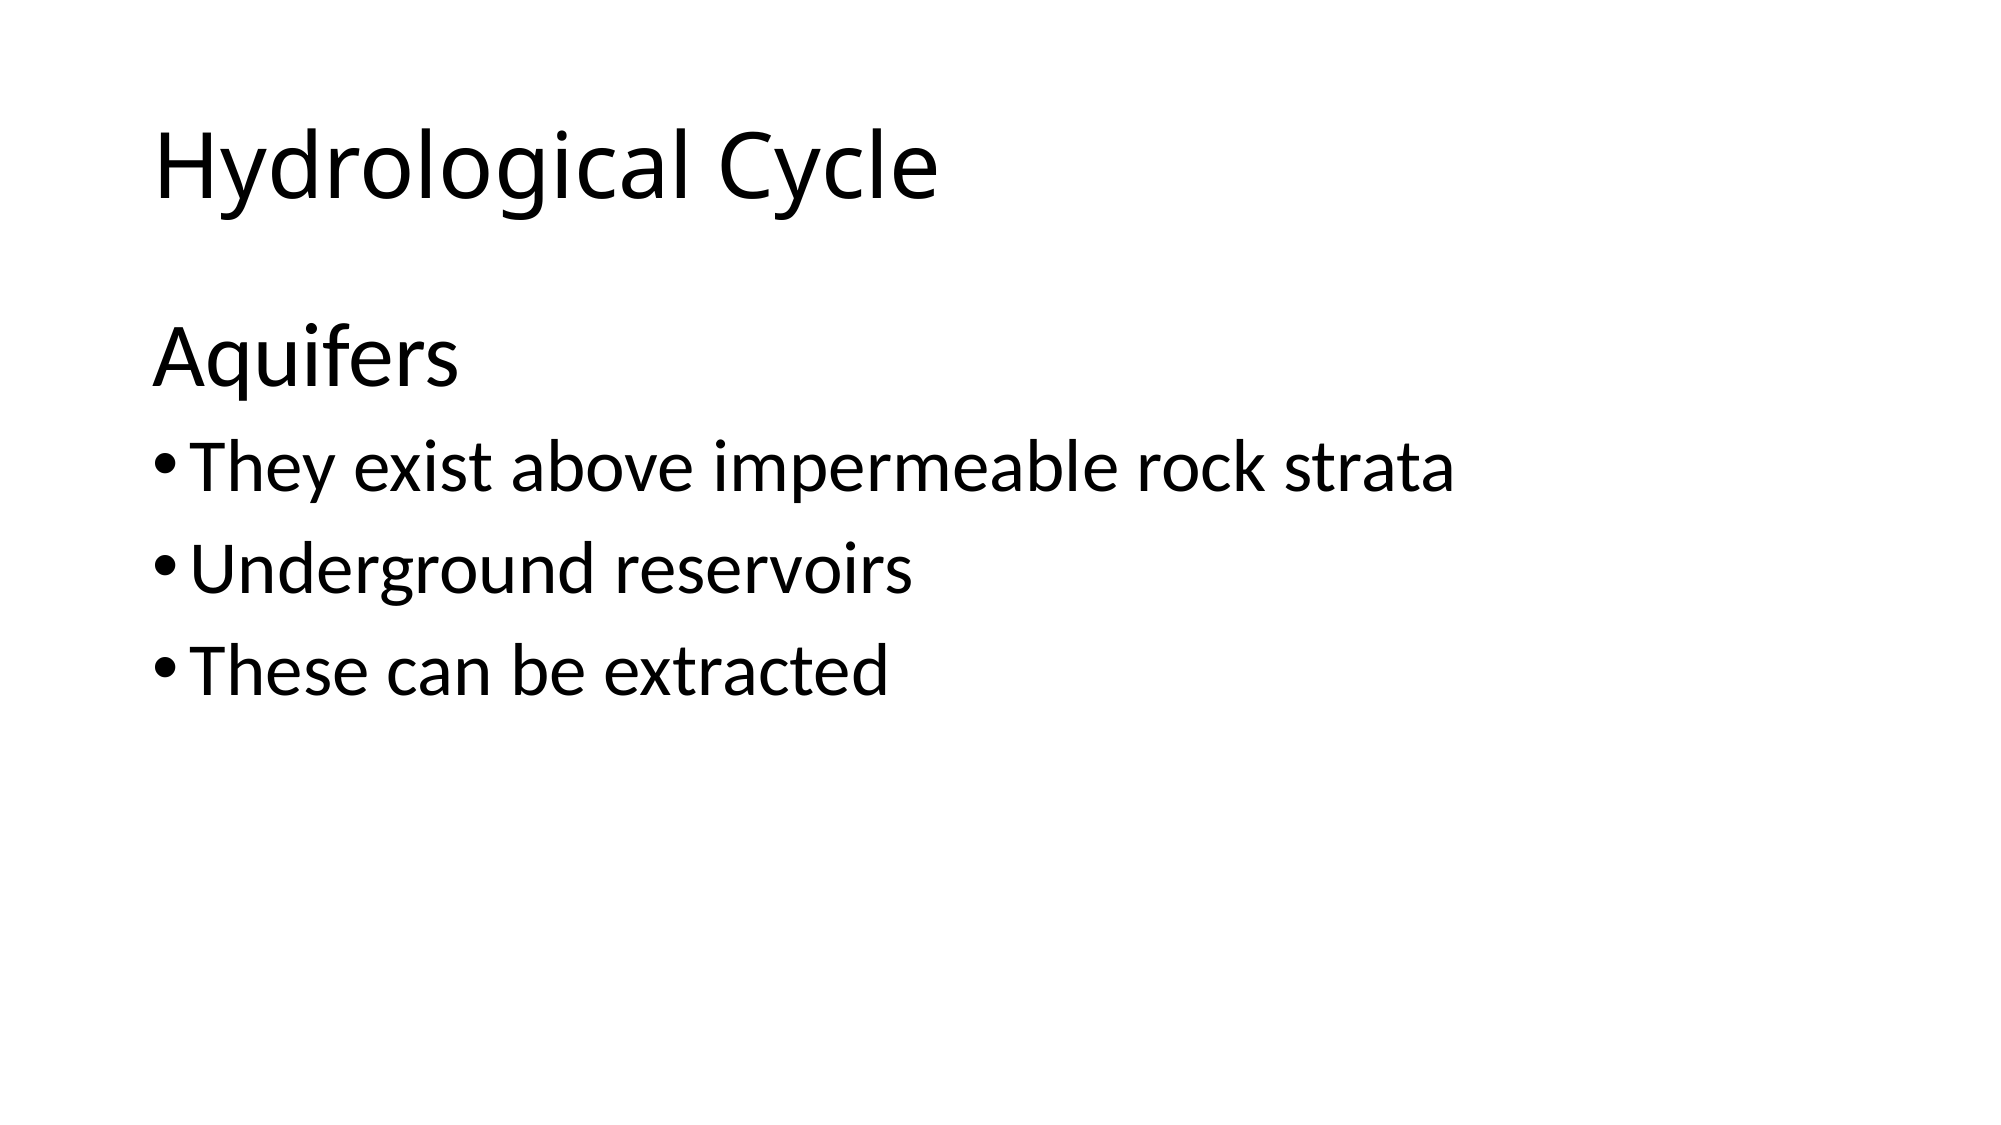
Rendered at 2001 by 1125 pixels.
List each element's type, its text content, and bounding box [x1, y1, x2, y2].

title Hydrological Cycle [137, 59, 1863, 278]
list Aquifers They exist above impermeable rock strata Underground reservoirs These can be extracted [137, 299, 1863, 1014]
